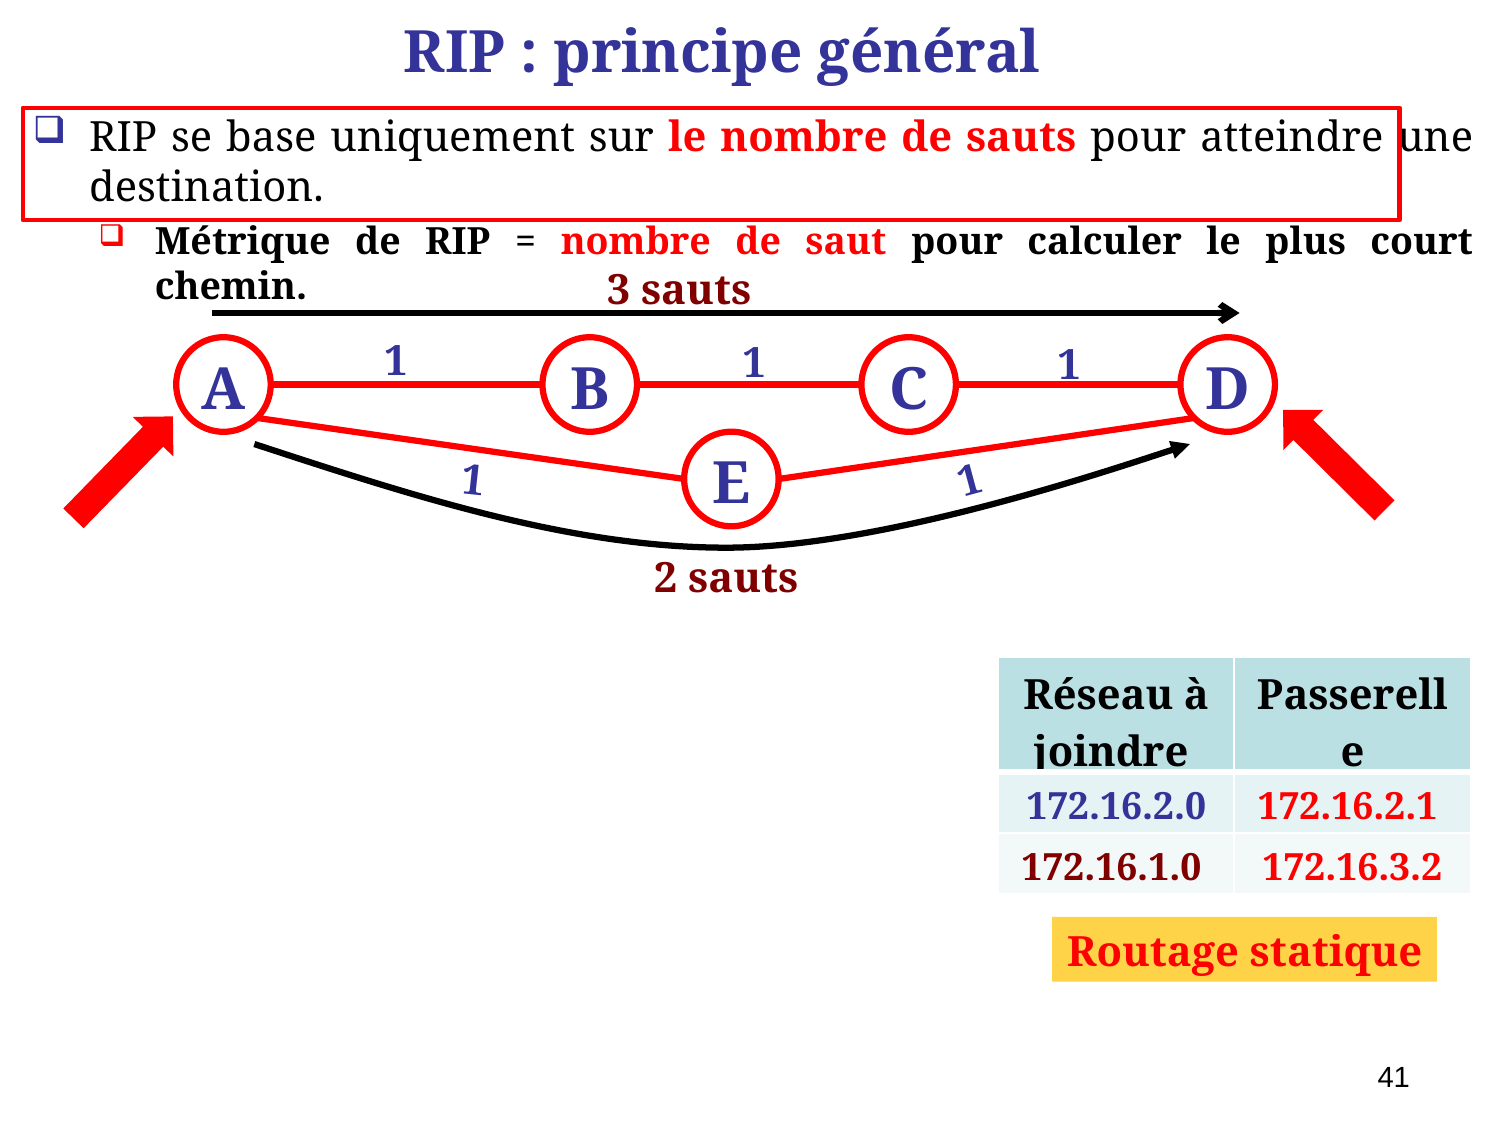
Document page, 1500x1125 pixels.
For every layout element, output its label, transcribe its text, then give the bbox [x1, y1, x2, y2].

table_cell 172.16.3.2 [1235, 834, 1470, 893]
table_cell 172.16.2.0 [999, 775, 1233, 832]
table_cell 172.16.2.1 [1235, 775, 1470, 832]
list RIP se base uniquement sur le nombre de sauts pour atteindre une destination. Métrique de RIP = nombre de saut pour calculer le plus court chemin. [17, 101, 1489, 1071]
text_box [22, 107, 1400, 221]
title RIP : principe général [99, 7, 1375, 91]
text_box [94, 255, 1406, 610]
slide_number 41 [1074, 1051, 1426, 1095]
table_header Passerelle [1235, 658, 1470, 769]
text_box Routage statique [1052, 916, 1437, 982]
table_header Réseau à joindre [999, 658, 1233, 769]
table_cell 172.16.1.0 [999, 834, 1233, 893]
